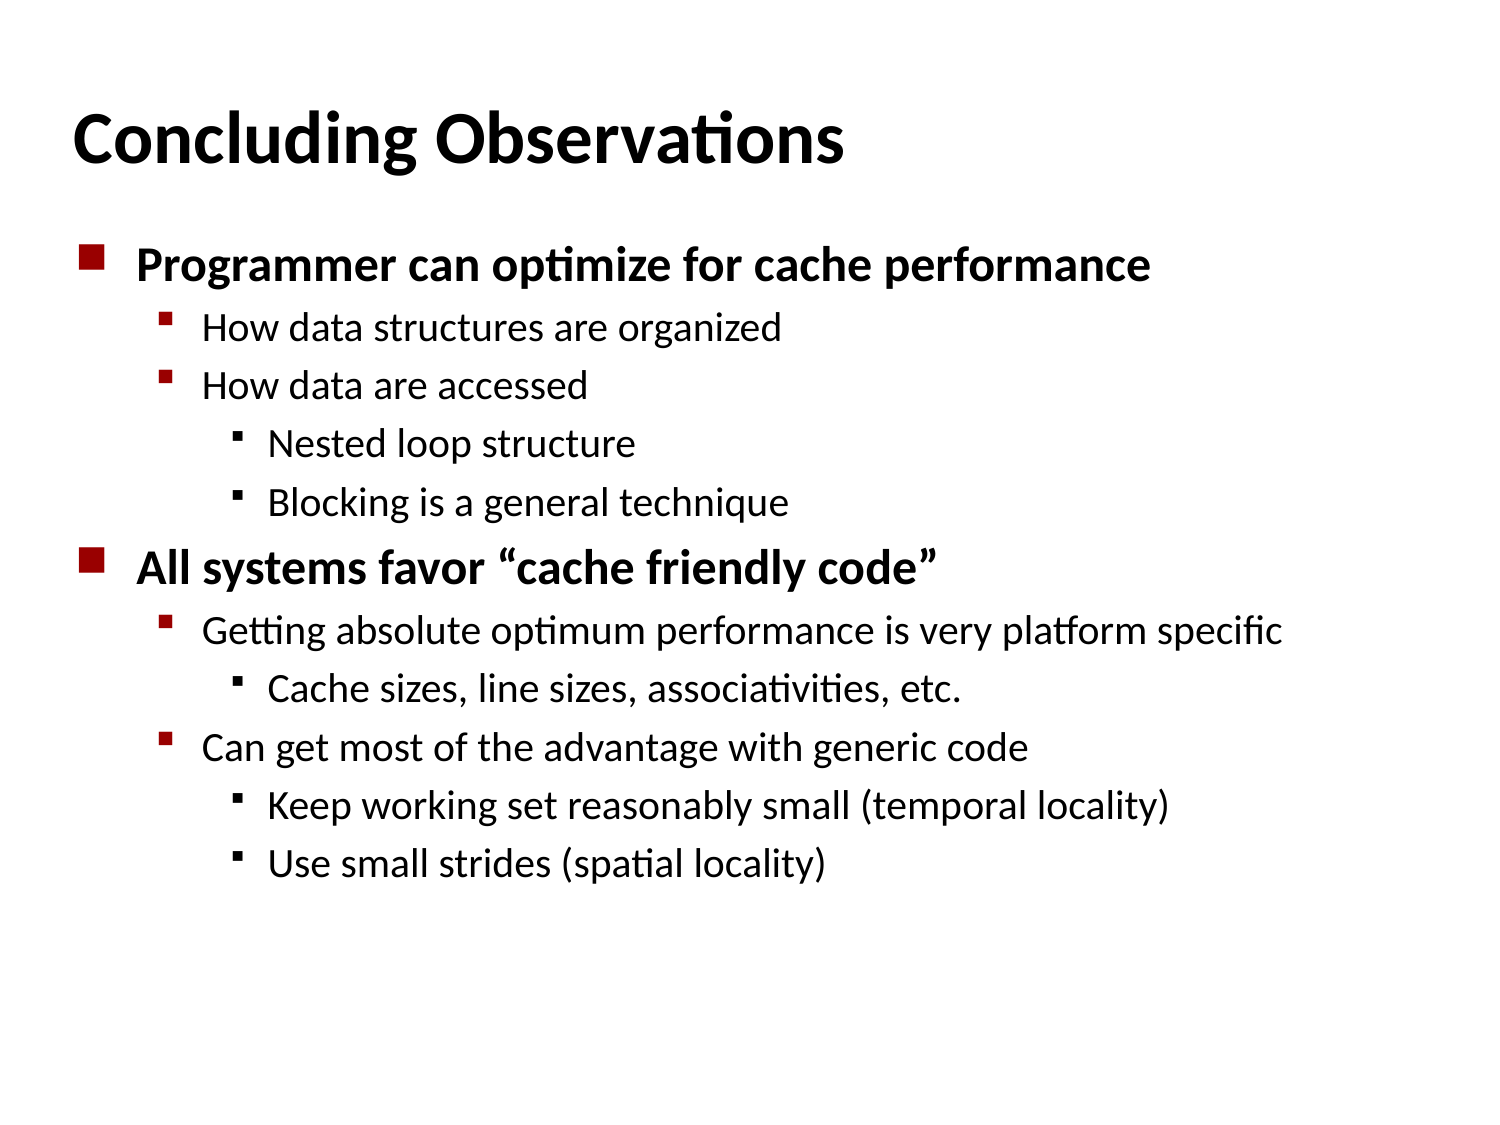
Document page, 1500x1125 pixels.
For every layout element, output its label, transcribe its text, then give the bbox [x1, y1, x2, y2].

list Programmer can optimize for cache performance How data structures are organized How data are accessed Nested loop structure Blocking is a general technique All systems favor “cache friendly code” Getting absolute optimum performance is very platform specific Cache sizes, line sizes, associativities, etc. Can get most of the advantage with generic code Keep working set reasonably small (temporal locality) Use small strides (spatial locality) [64, 223, 1361, 1040]
title Concluding Observations [58, 71, 1305, 197]
